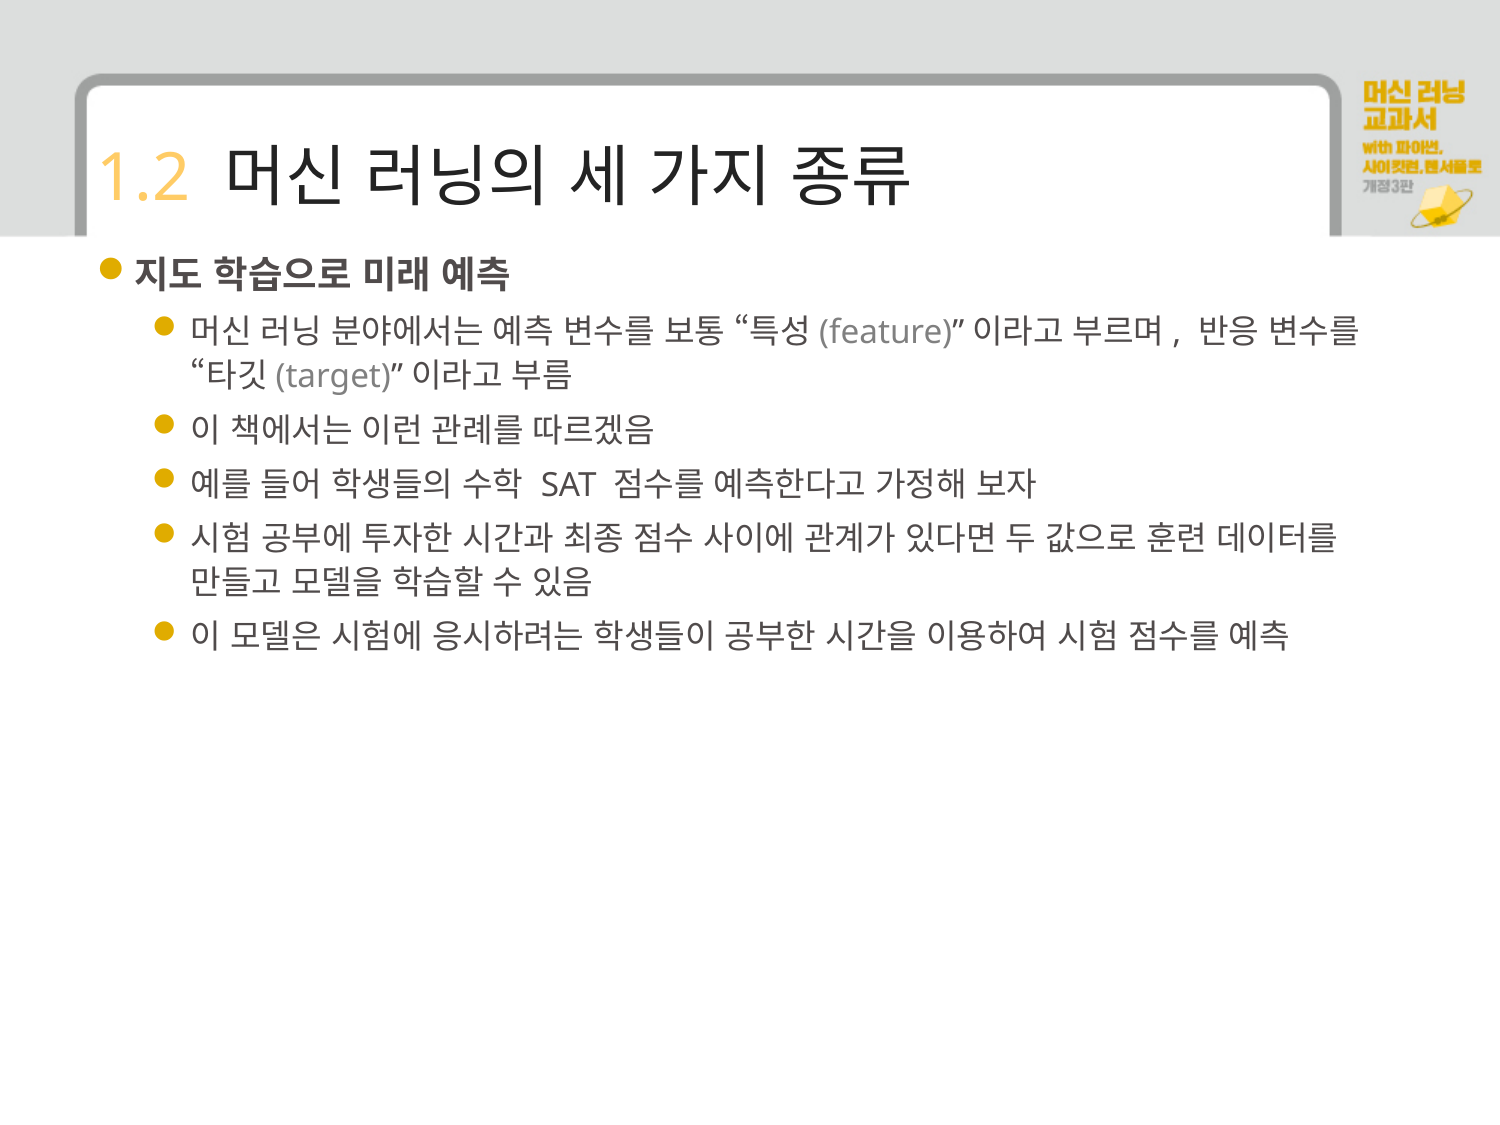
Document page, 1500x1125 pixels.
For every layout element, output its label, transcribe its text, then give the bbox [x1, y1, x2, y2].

picture [0, 0, 1500, 1125]
list 지도 학습으로 미래 예측 머신 러닝 분야에서는 예측 변수를 보통 “특성(feature)”이라고 부르며, 반응 변수를 “타깃(target)”이라고 부름 이 책에서는 이런 관례를 따르겠음 예를 들어 학생들의 수학 SAT 점수를 예측한다고 가정해 보자 시험 공부에 투자한 시간과 최종 점수 사이에 관계가 있다면 두 값으로 훈련 데이터를 만들고 모델을 학습할 수 있음 이 모델은 시험에 응시하려는 학생들이 공부한 시간을 이용하여 시험 점수를 예측 [81, 239, 1412, 1054]
title 1.2 머신 러닝의 세 가지 종류 [81, 90, 1412, 222]
